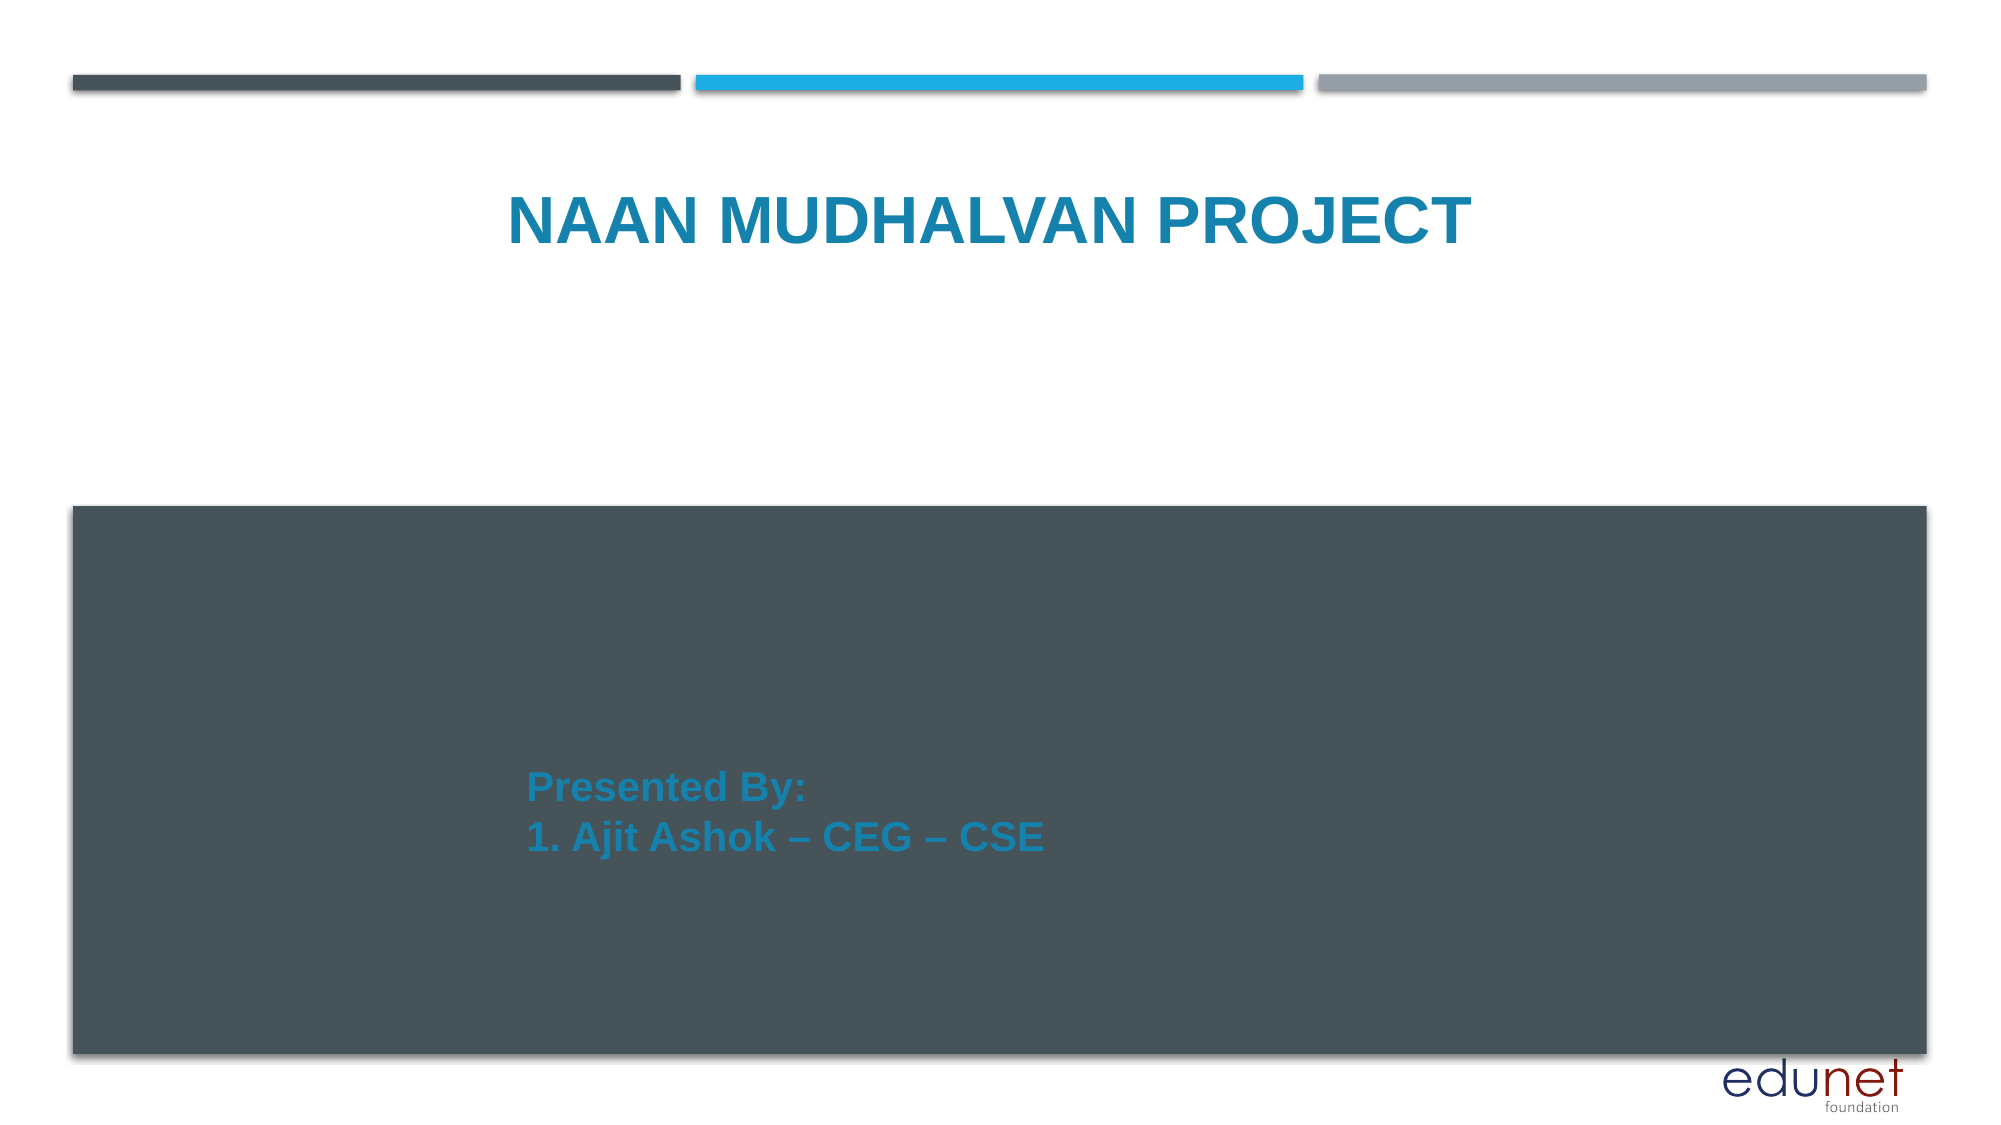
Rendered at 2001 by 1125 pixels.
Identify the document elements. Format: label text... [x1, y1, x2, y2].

text_box NAAN MUDHALVAN PROJECT [0, 169, 2000, 265]
picture [1719, 1056, 1905, 1116]
text_box Presented By: 1. Ajit Ashok – CEG – CSE [511, 752, 1821, 868]
